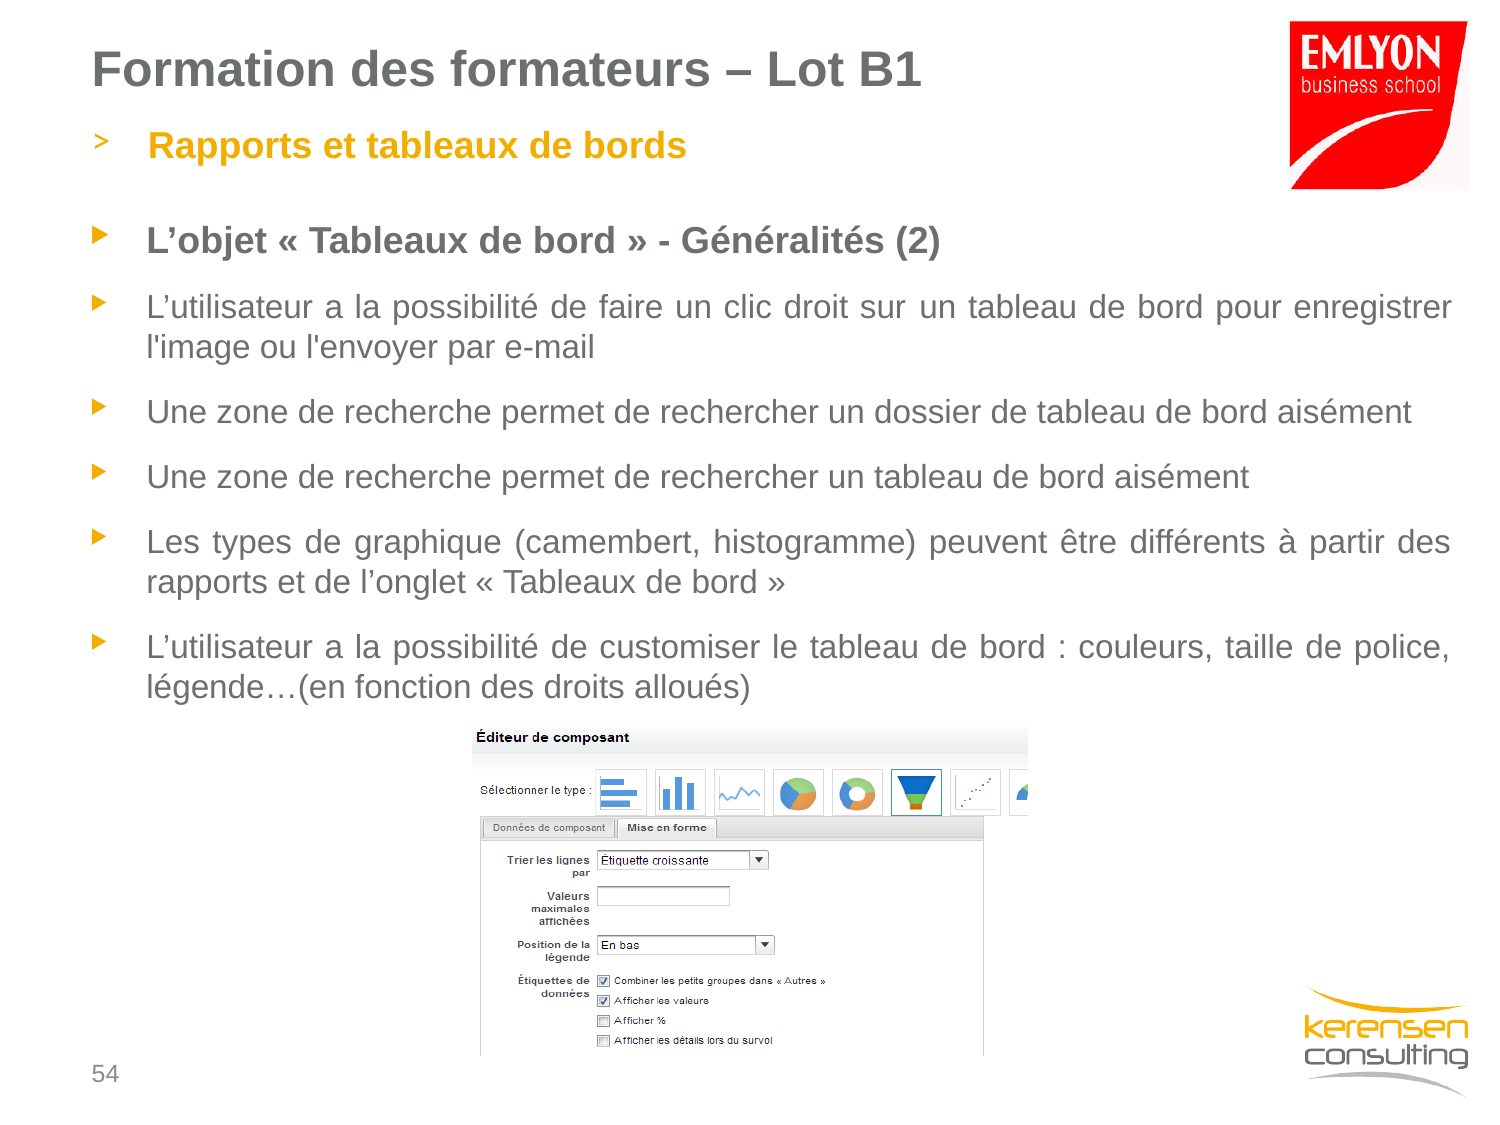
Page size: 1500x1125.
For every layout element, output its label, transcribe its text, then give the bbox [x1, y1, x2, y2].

picture [1305, 988, 1468, 1099]
list L’objet « Tableaux de bord » - Généralités (2) L’utilisateur a la possibilité de faire un clic droit sur ​​un tableau de bord pour enregistrer l'image ou l'envoyer par e-mail Une zone de recherche permet de rechercher un dossier de tableau de bord aisément Une zone de recherche permet de rechercher un tableau de bord aisément Les types de graphique (camembert, histogramme) peuvent être différents à partir des rapports et de l’onglet « Tableaux de bord » L’utilisateur a la possibilité de customiser le tableau de bord : couleurs, taille de police, légende…(en fonction des droits alloués) [75, 208, 1468, 988]
picture [1288, 19, 1469, 191]
slide_number 53 [76, 1042, 167, 1103]
title Formation des formateurs – Lot B1 [76, 19, 1223, 113]
list Rapports et tableaux de bords [76, 113, 1223, 197]
picture [472, 727, 1028, 1056]
